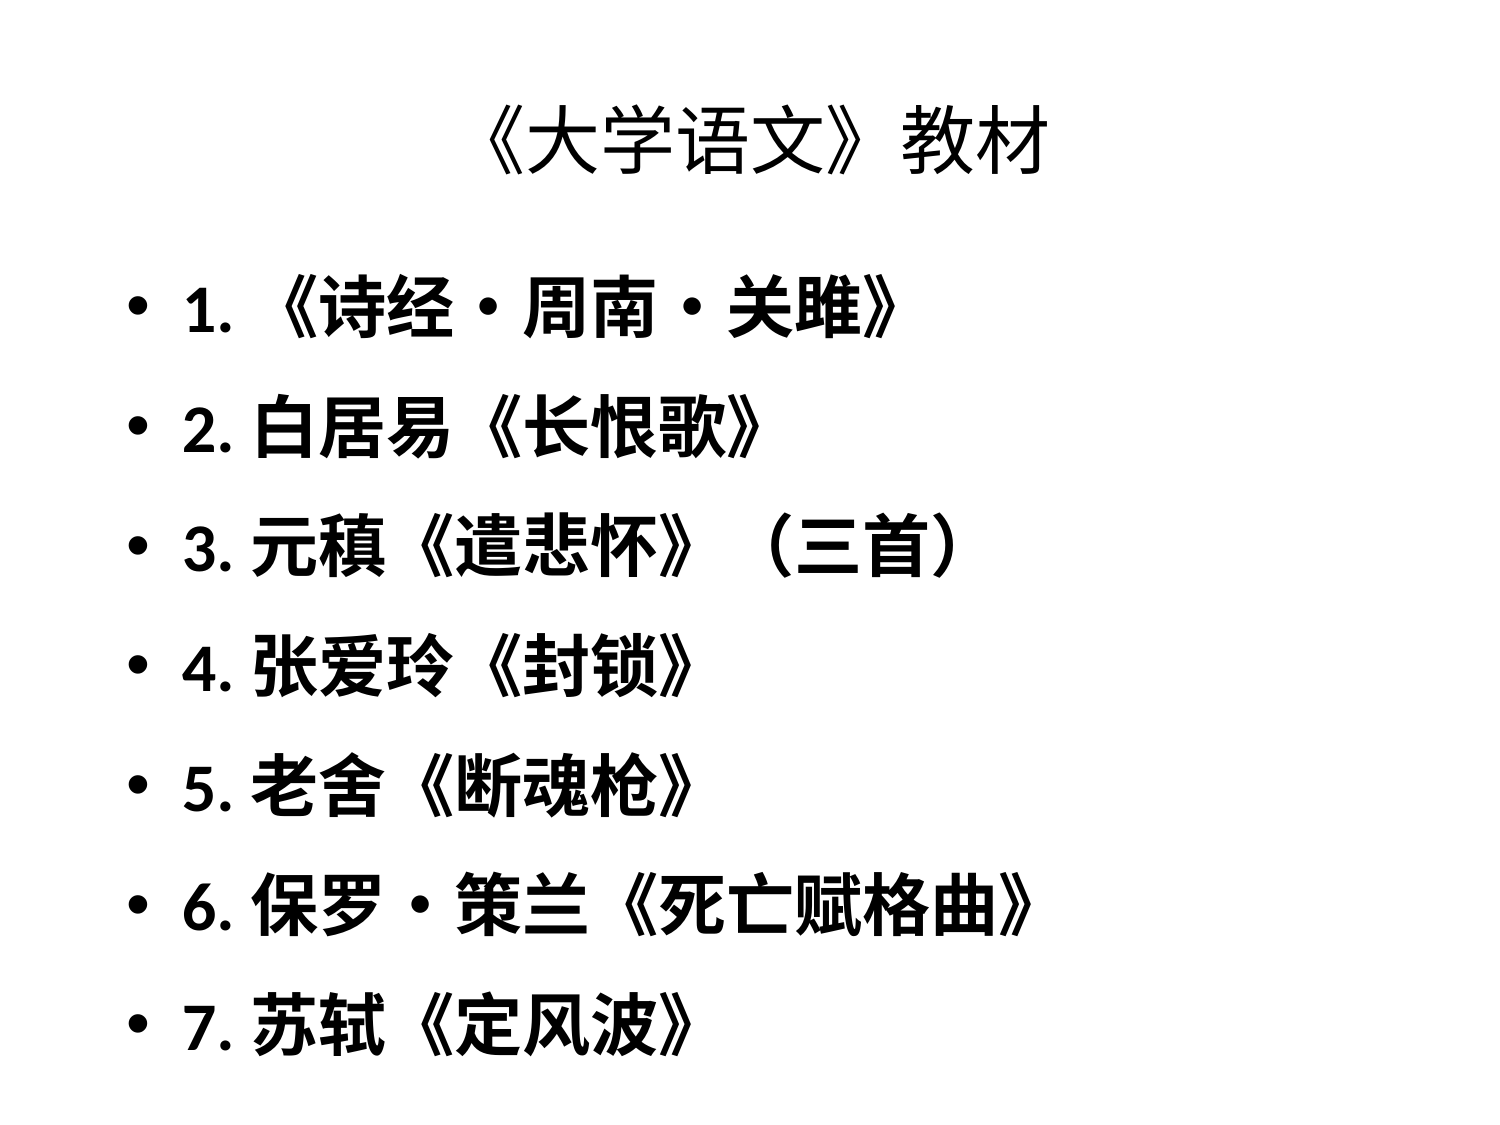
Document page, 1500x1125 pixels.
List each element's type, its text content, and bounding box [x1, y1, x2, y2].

list 1.《诗经•周南•关雎》 2.白居易《长恨歌》 3.元稹《遣悲怀》（三首） 4.张爱玲《封锁》 5.老舍《断魂枪》 6.保罗•策兰《死亡赋格曲》 7.苏轼《定风波》 [111, 232, 1425, 1075]
title 《大学语文》教材 [75, 45, 1425, 233]
